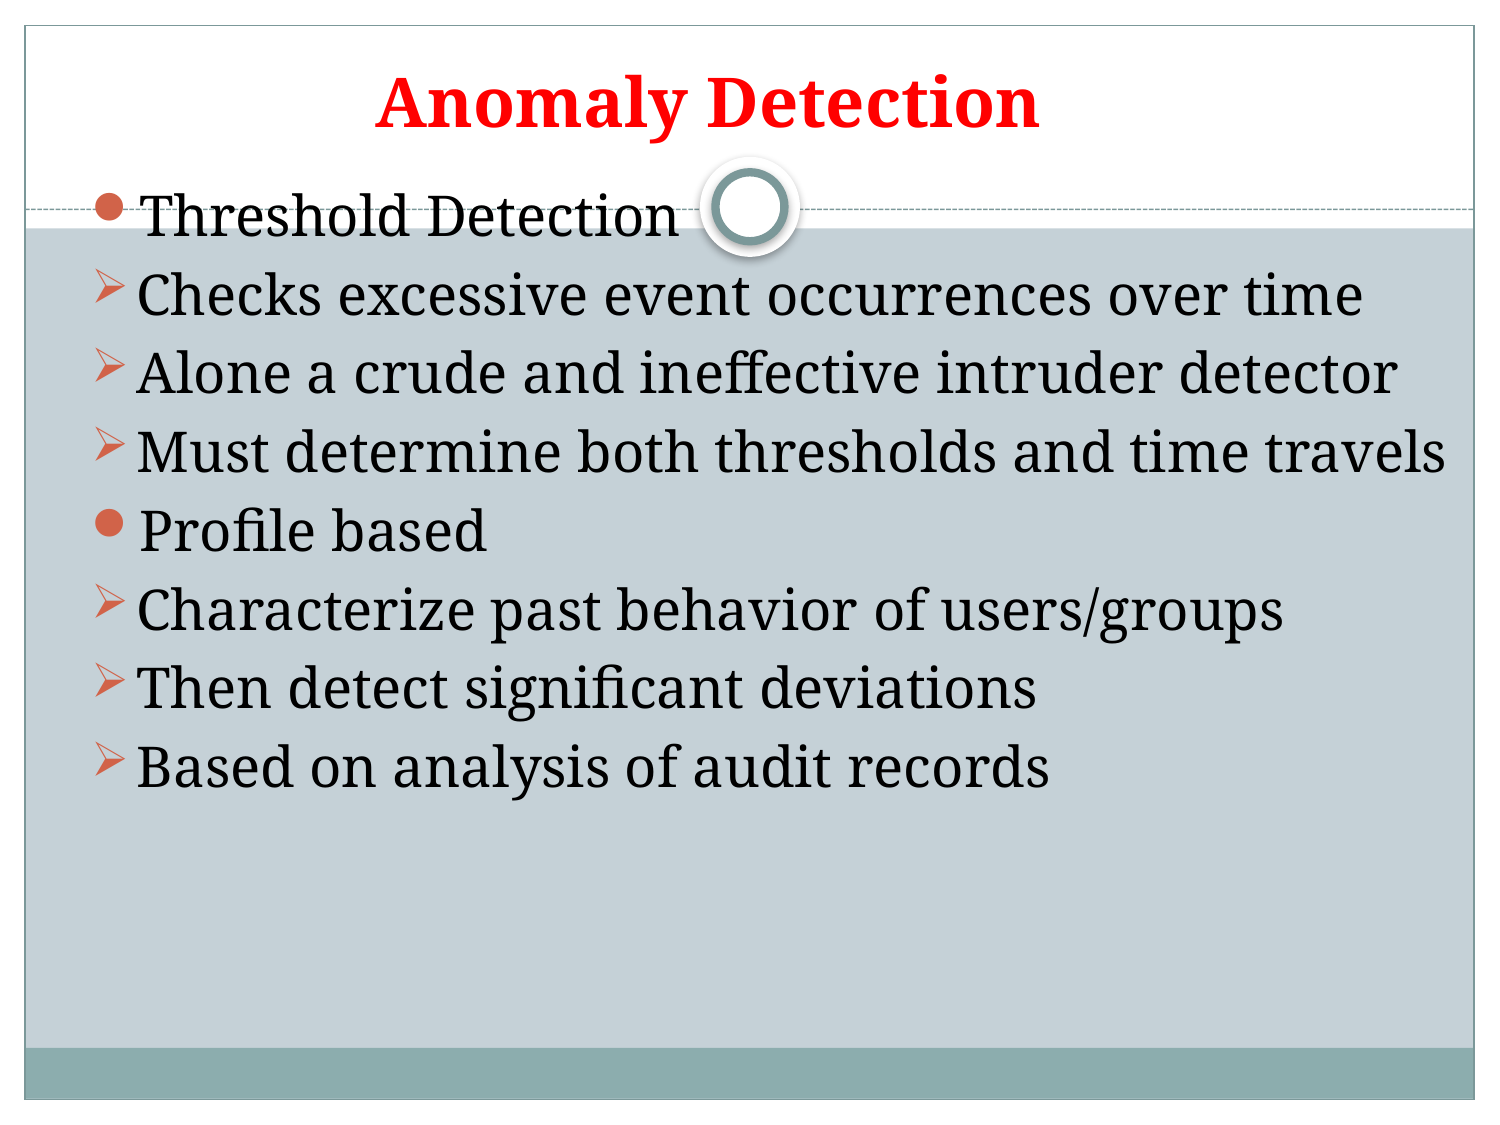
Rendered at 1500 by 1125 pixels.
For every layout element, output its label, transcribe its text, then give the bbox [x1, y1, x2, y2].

list Threshold Detection Checks excessive event occurrences over time Alone a crude and ineffective intruder detector Must determine both thresholds and time travels Profile based Characterize past behavior of users/groups Then detect significant deviations Based on analysis of audit records [76, 172, 1471, 1094]
title Anomaly Detection [253, 45, 1164, 149]
